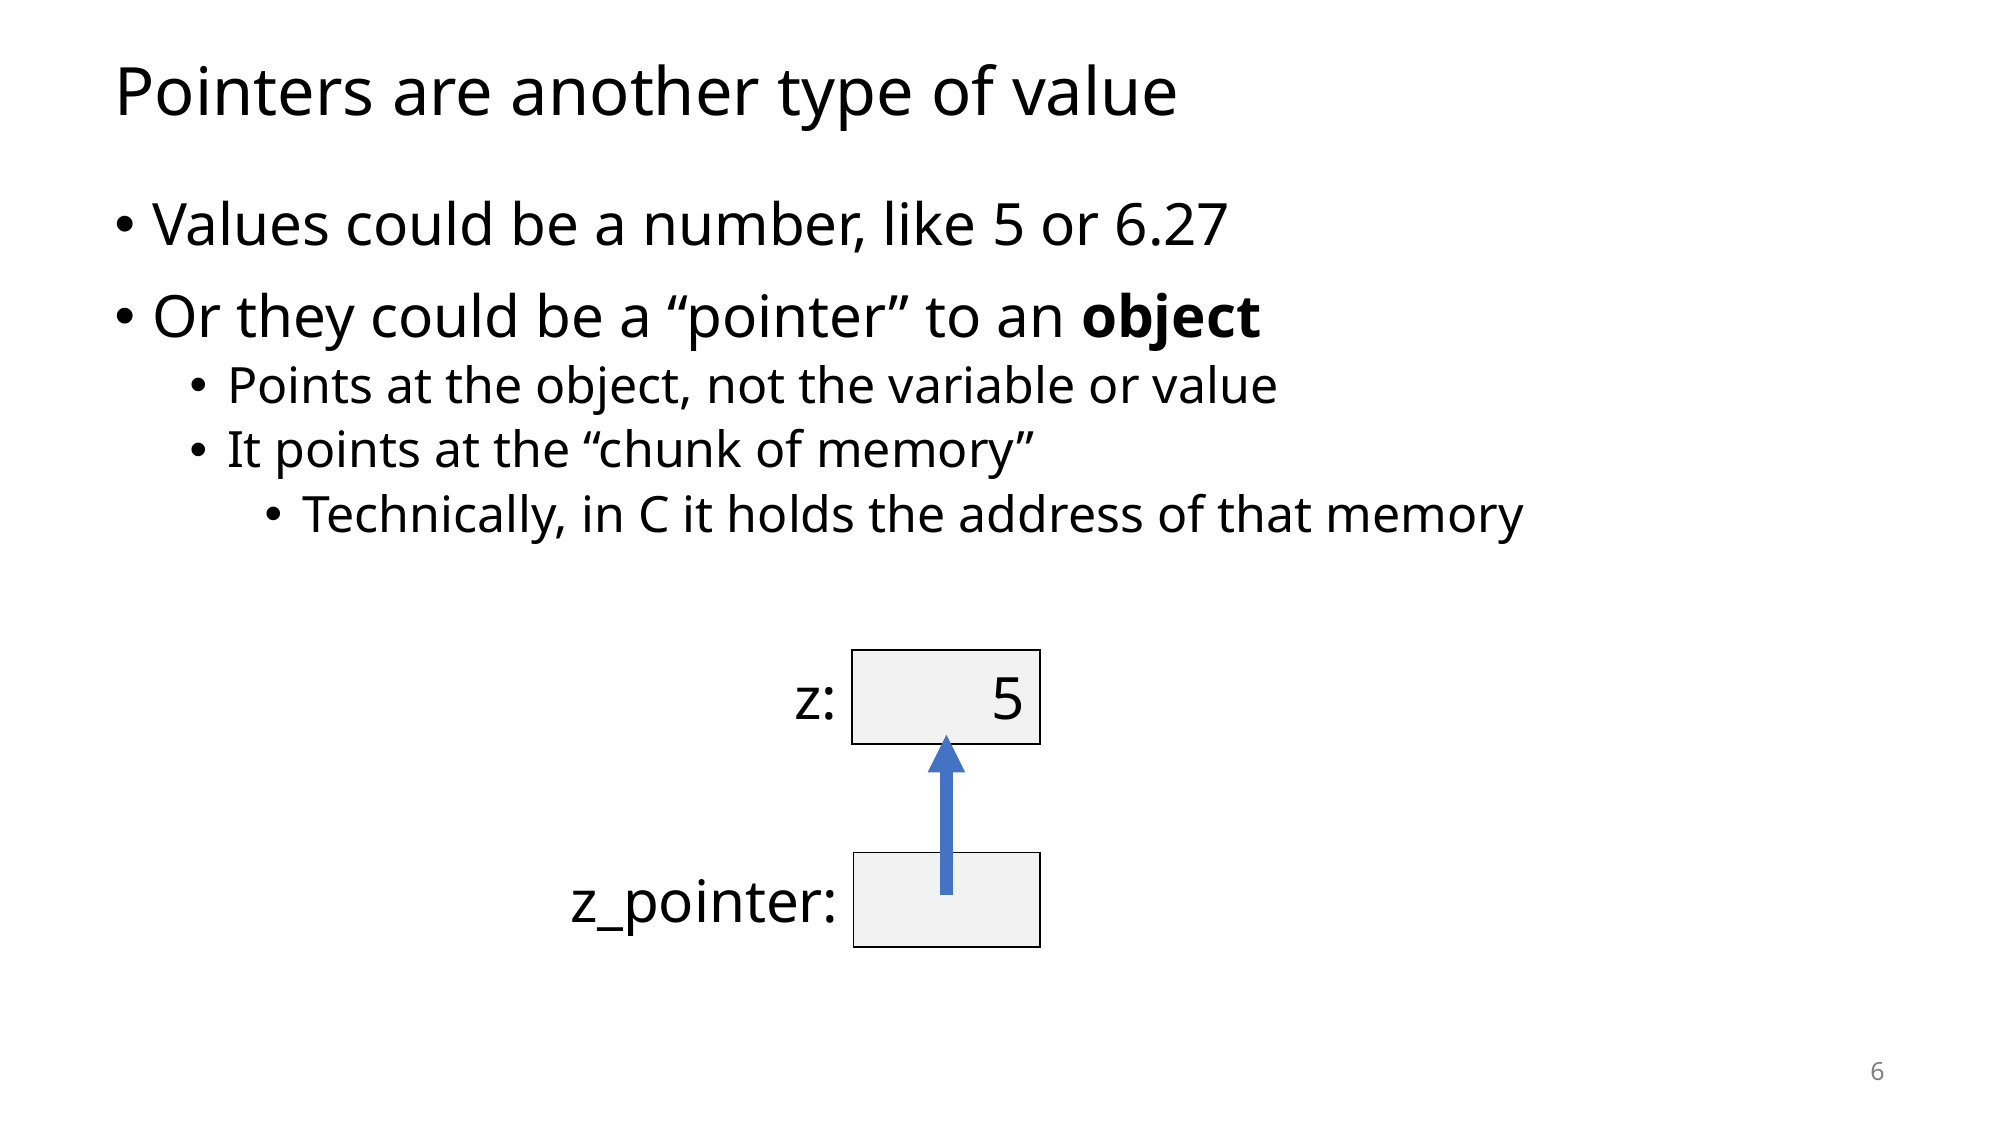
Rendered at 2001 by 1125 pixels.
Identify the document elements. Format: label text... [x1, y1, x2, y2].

table_header z_pointer: [363, 853, 853, 947]
table_header 5 [853, 651, 1039, 743]
list Values could be a number, like 5 or 6.27 Or they could be a “pointer” to an object Points at the object, not the variable or value It points at the “chunk of memory” Technically, in C it holds the address of that memory [99, 187, 1900, 1013]
table_header z: [664, 650, 851, 744]
slide_number 6 [1749, 1042, 1900, 1103]
table_header [854, 853, 1039, 946]
title Pointers are another type of value [99, 37, 1900, 150]
